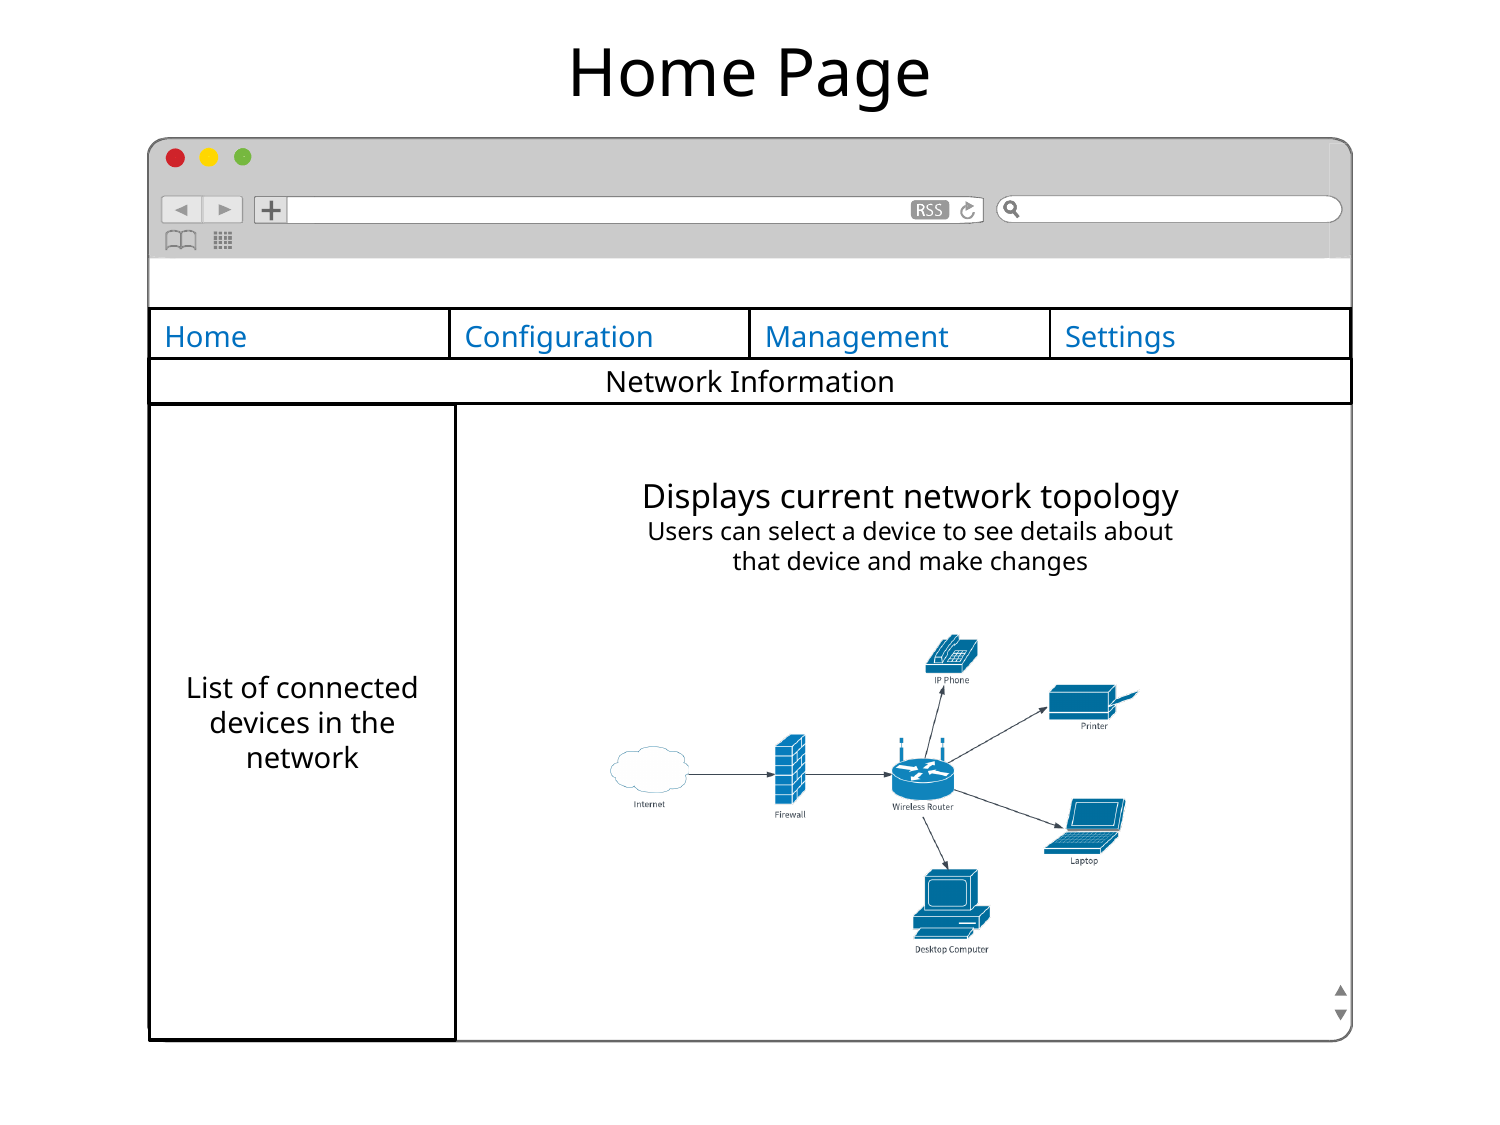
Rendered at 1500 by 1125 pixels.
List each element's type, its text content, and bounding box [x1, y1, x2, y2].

text_box Home Page [0, 22, 1500, 118]
picture [579, 613, 1182, 986]
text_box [146, 136, 1354, 1043]
